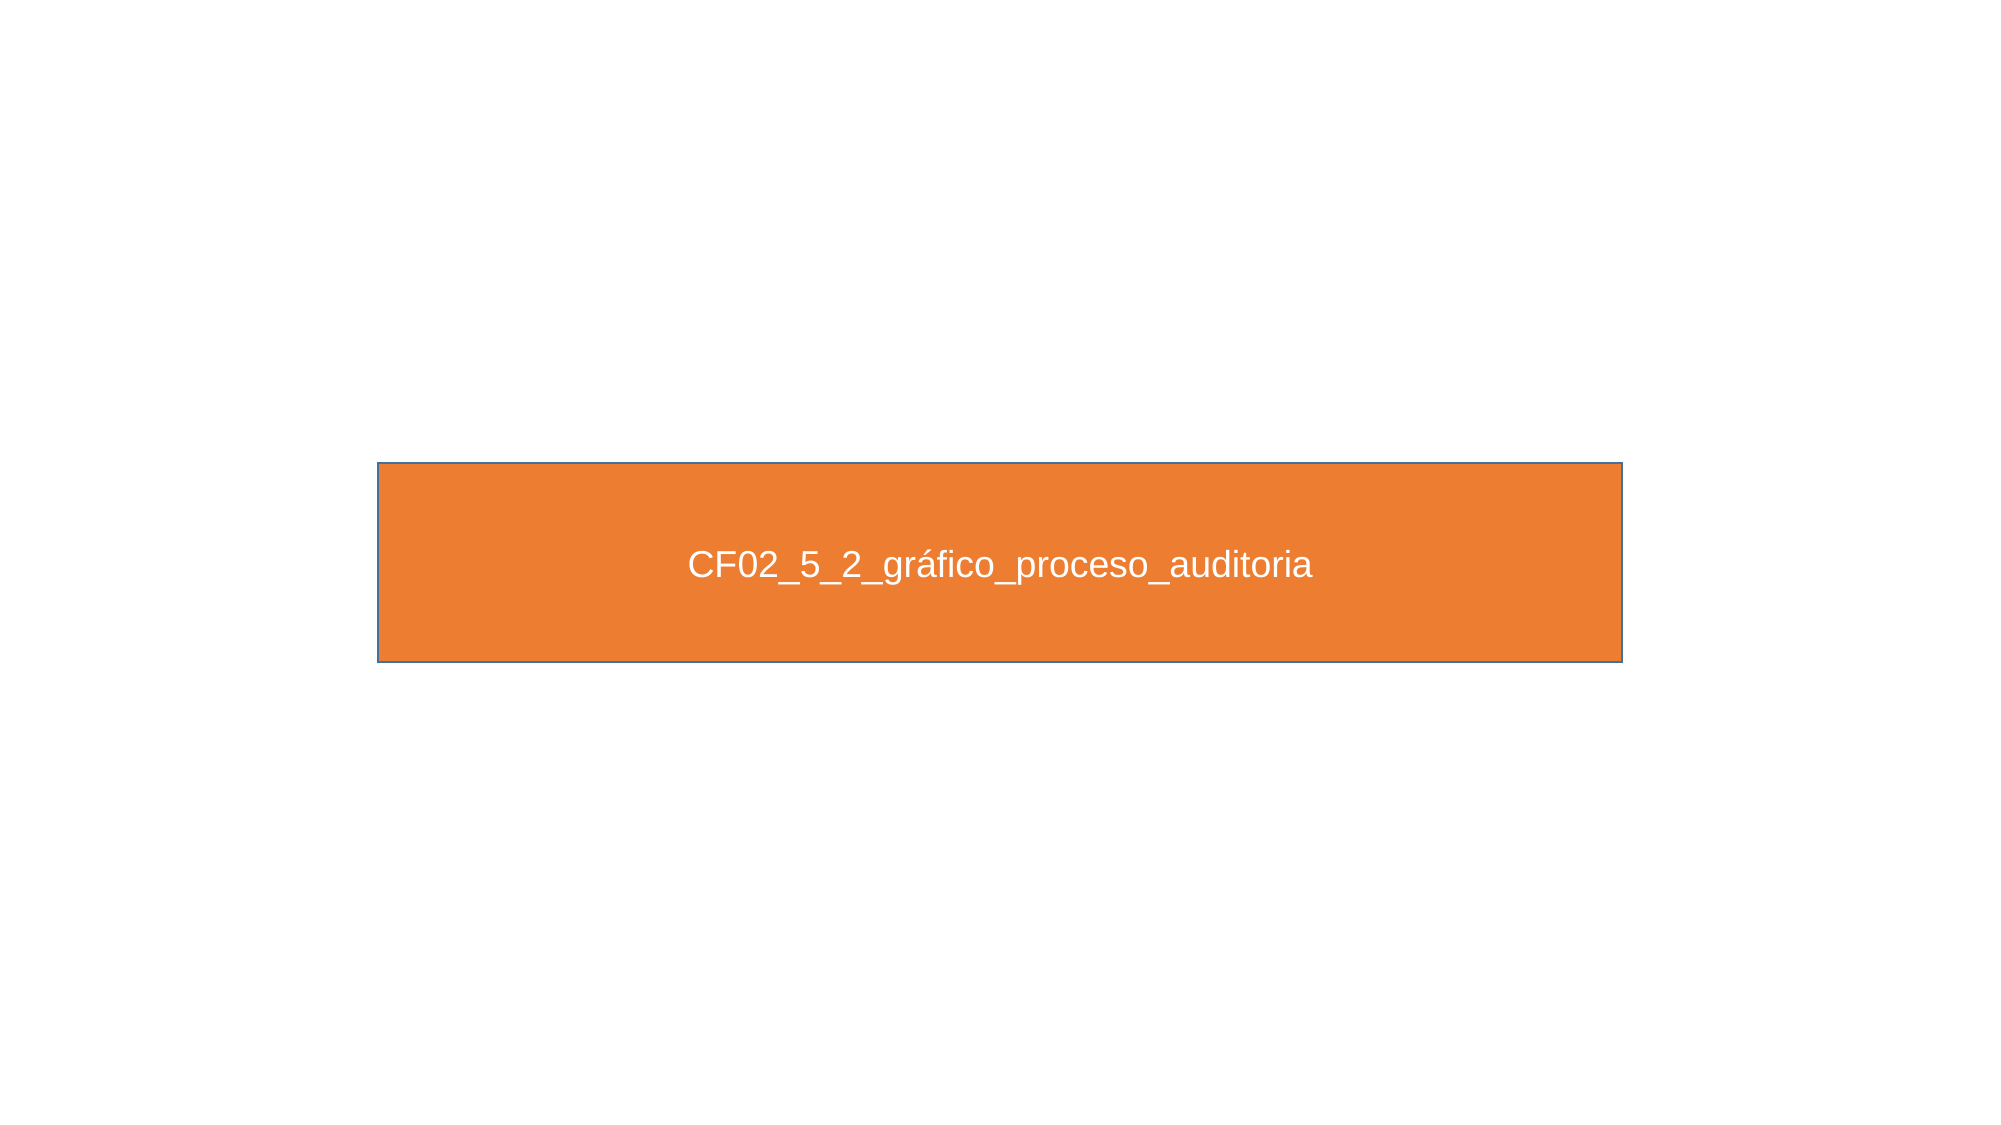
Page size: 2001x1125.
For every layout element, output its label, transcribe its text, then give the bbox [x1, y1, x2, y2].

text_box CF02_5_2_gráfico_proceso_auditoria [377, 463, 1623, 662]
